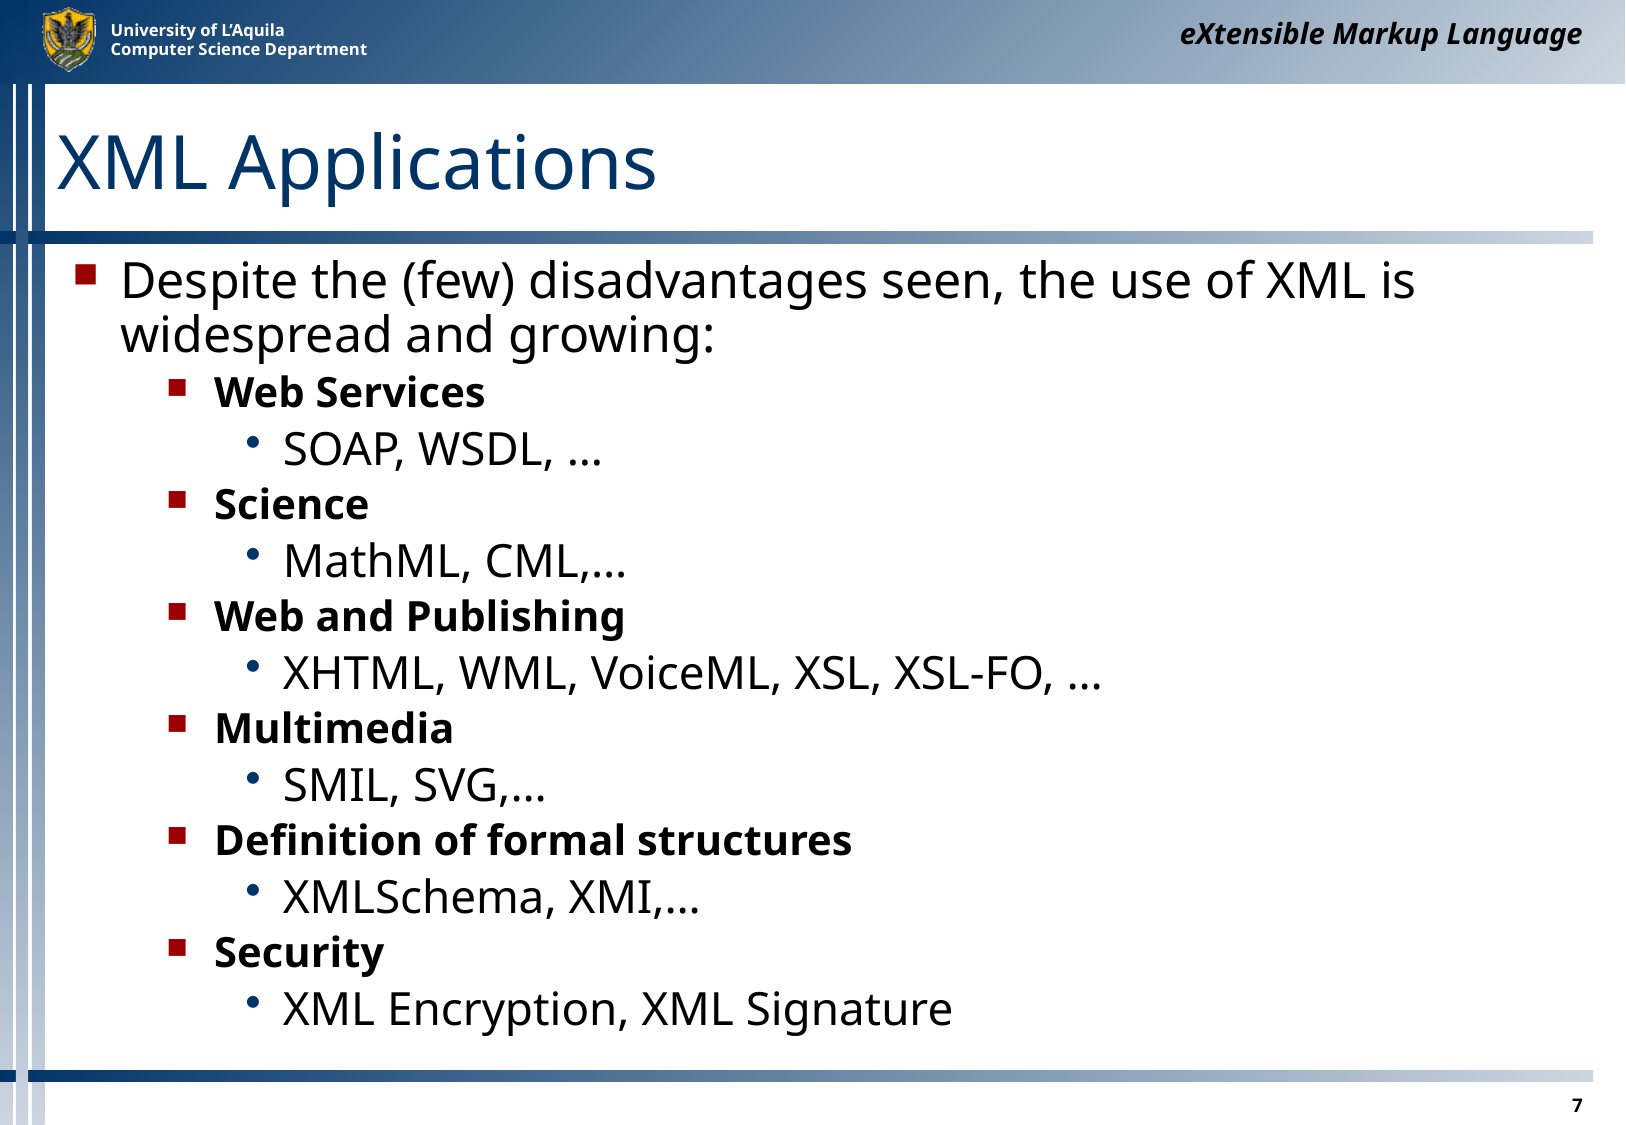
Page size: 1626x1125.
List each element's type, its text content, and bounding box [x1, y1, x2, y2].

list Despite the (few) disadvantages seen, the use of XML is widespread and growing: Web Services SOAP, WSDL, … Science MathML, CML,… Web and Publishing XHTML, WML, VoiceML, XSL, XSL-FO, … Multimedia SMIL, SVG,… Definition of formal structures XMLSchema, XMI,… Security XML Encryption, XML Signature [57, 255, 1594, 1069]
slide_number 7 [1420, 1082, 1599, 1121]
title XML Applications [57, 87, 1599, 232]
footer eXtensible Markup Language [812, 12, 1599, 63]
picture [42, 7, 96, 72]
